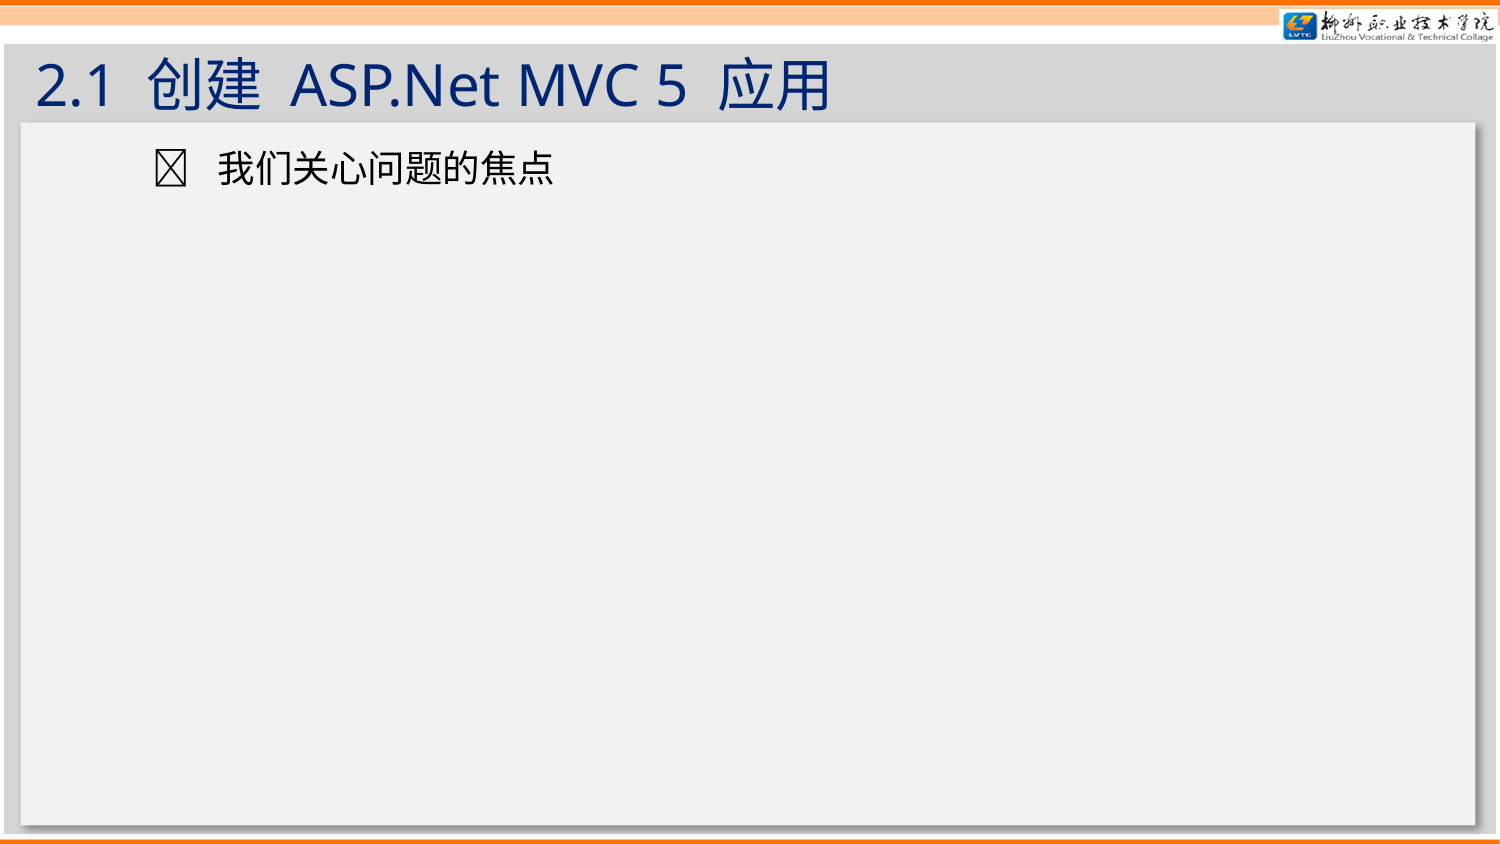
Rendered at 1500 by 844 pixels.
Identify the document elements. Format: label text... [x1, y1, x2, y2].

text_box  我们关心问题的焦点 [137, 137, 571, 198]
picture [0, 0, 1500, 42]
picture [0, 839, 1500, 844]
title 2.1 创建 ASP.Net MVC 5 应用 [20, 53, 1474, 113]
